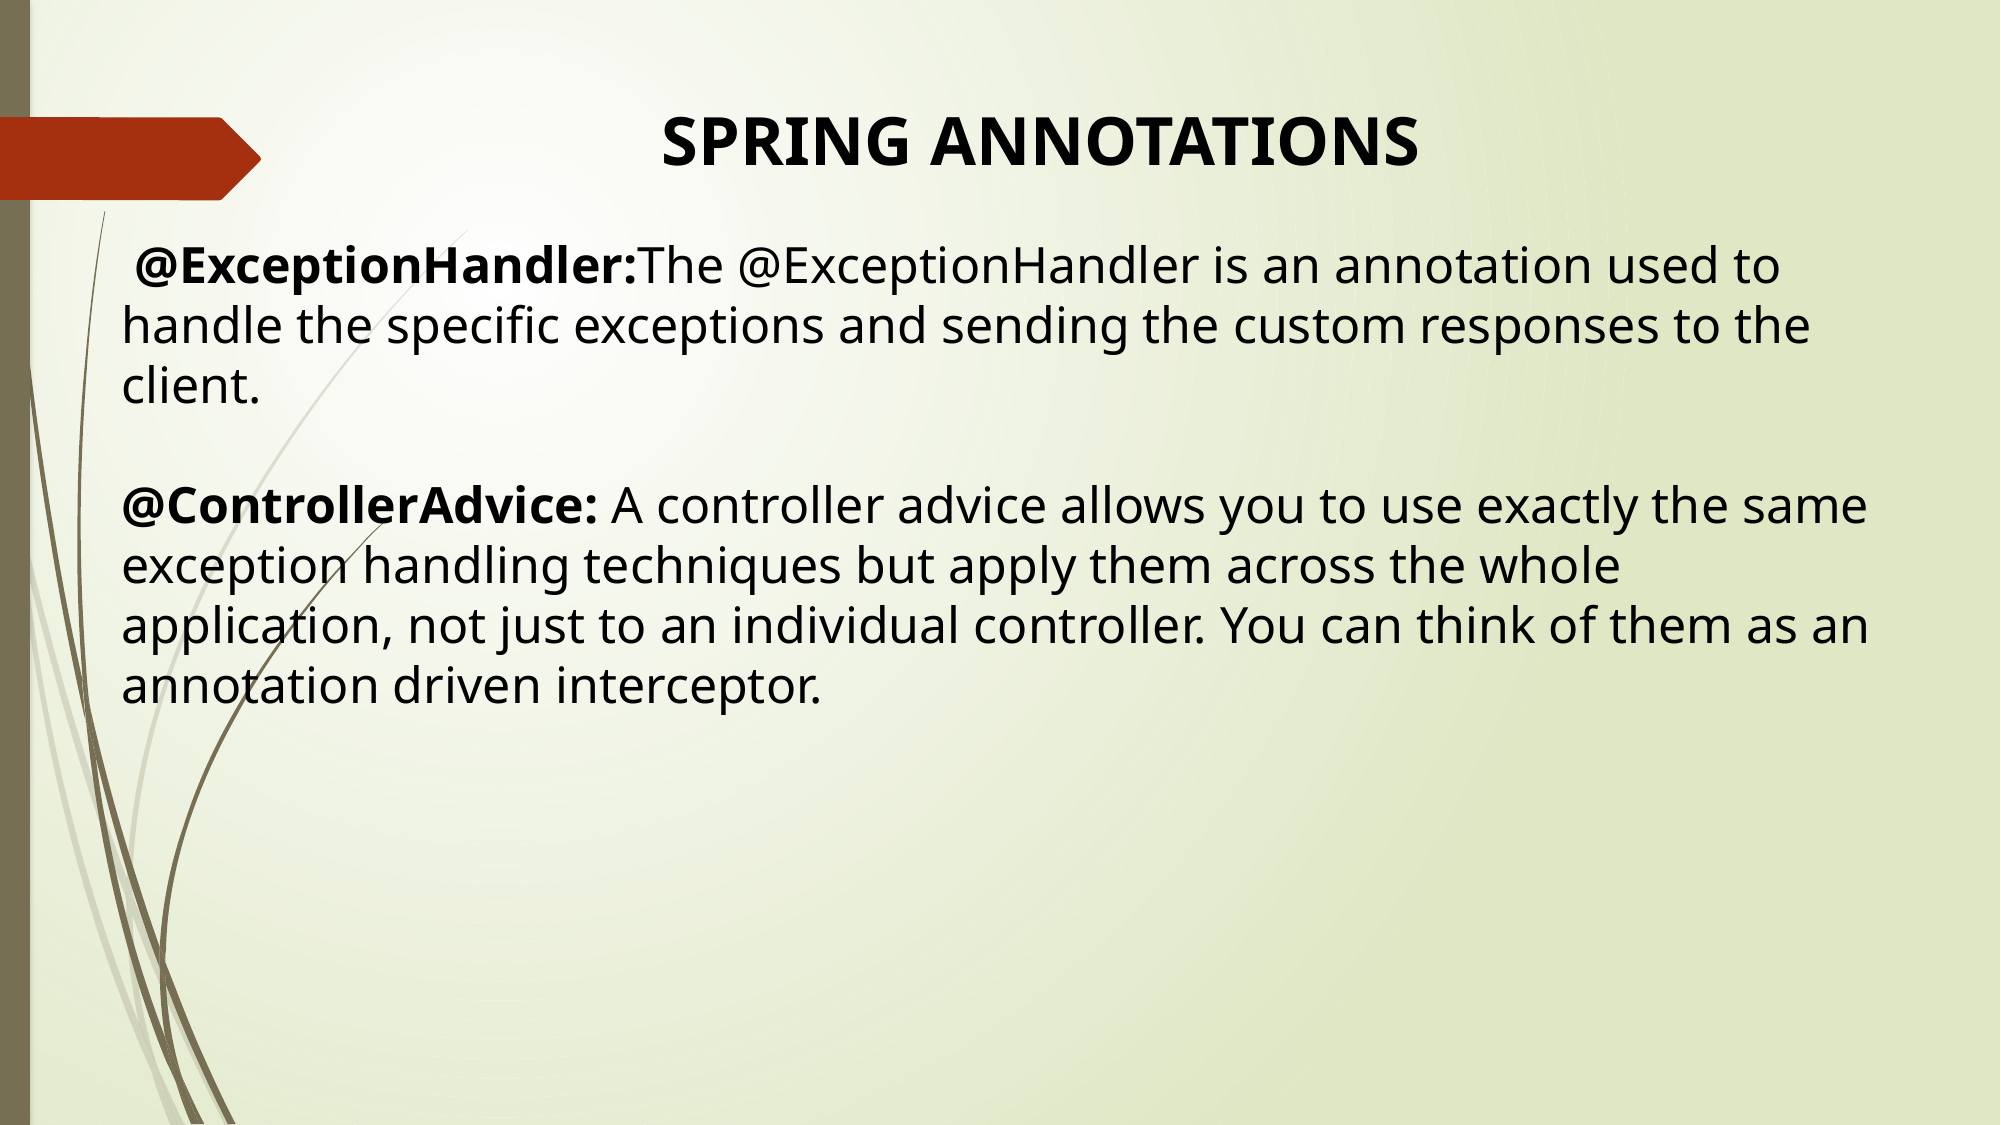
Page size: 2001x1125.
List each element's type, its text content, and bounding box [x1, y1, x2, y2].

text_box SPRING ANNOTATIONS [647, 91, 1436, 187]
text_box @ExceptionHandler:The @ExceptionHandler is an annotation used to handle the specific exceptions and sending the custom responses to the client. @ControllerAdvice: A controller advice allows you to use exactly the same exception handling techniques but apply them across the whole application, not just to an individual controller. You can think of them as an annotation driven interceptor. [106, 226, 1894, 721]
